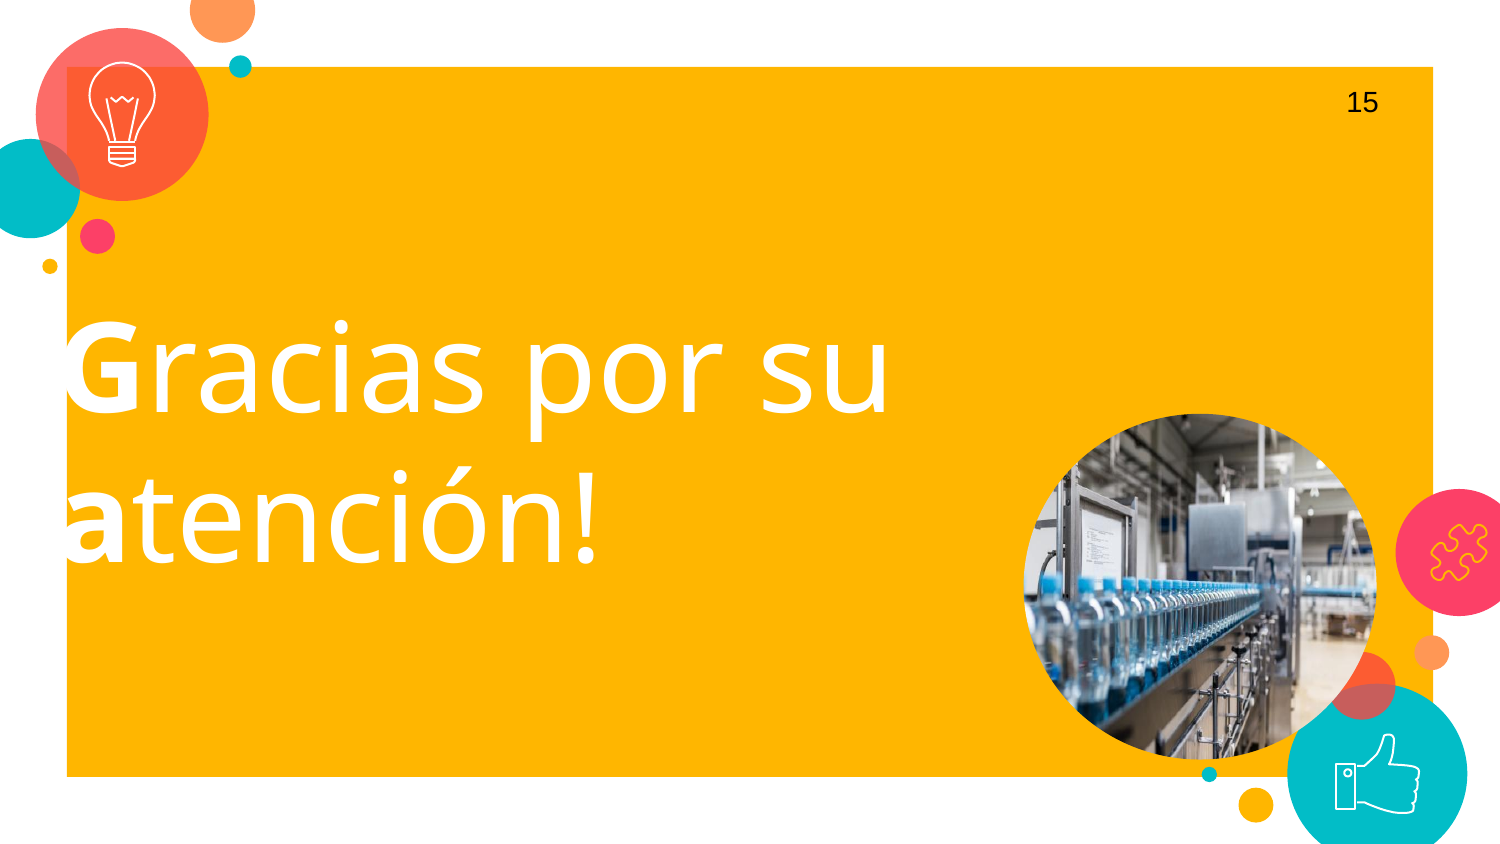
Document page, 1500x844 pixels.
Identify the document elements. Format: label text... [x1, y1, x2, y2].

text_box Gracias por su atención! [41, 341, 1124, 533]
text_box [1021, 411, 1379, 762]
text_box <number> [1331, 68, 1422, 133]
